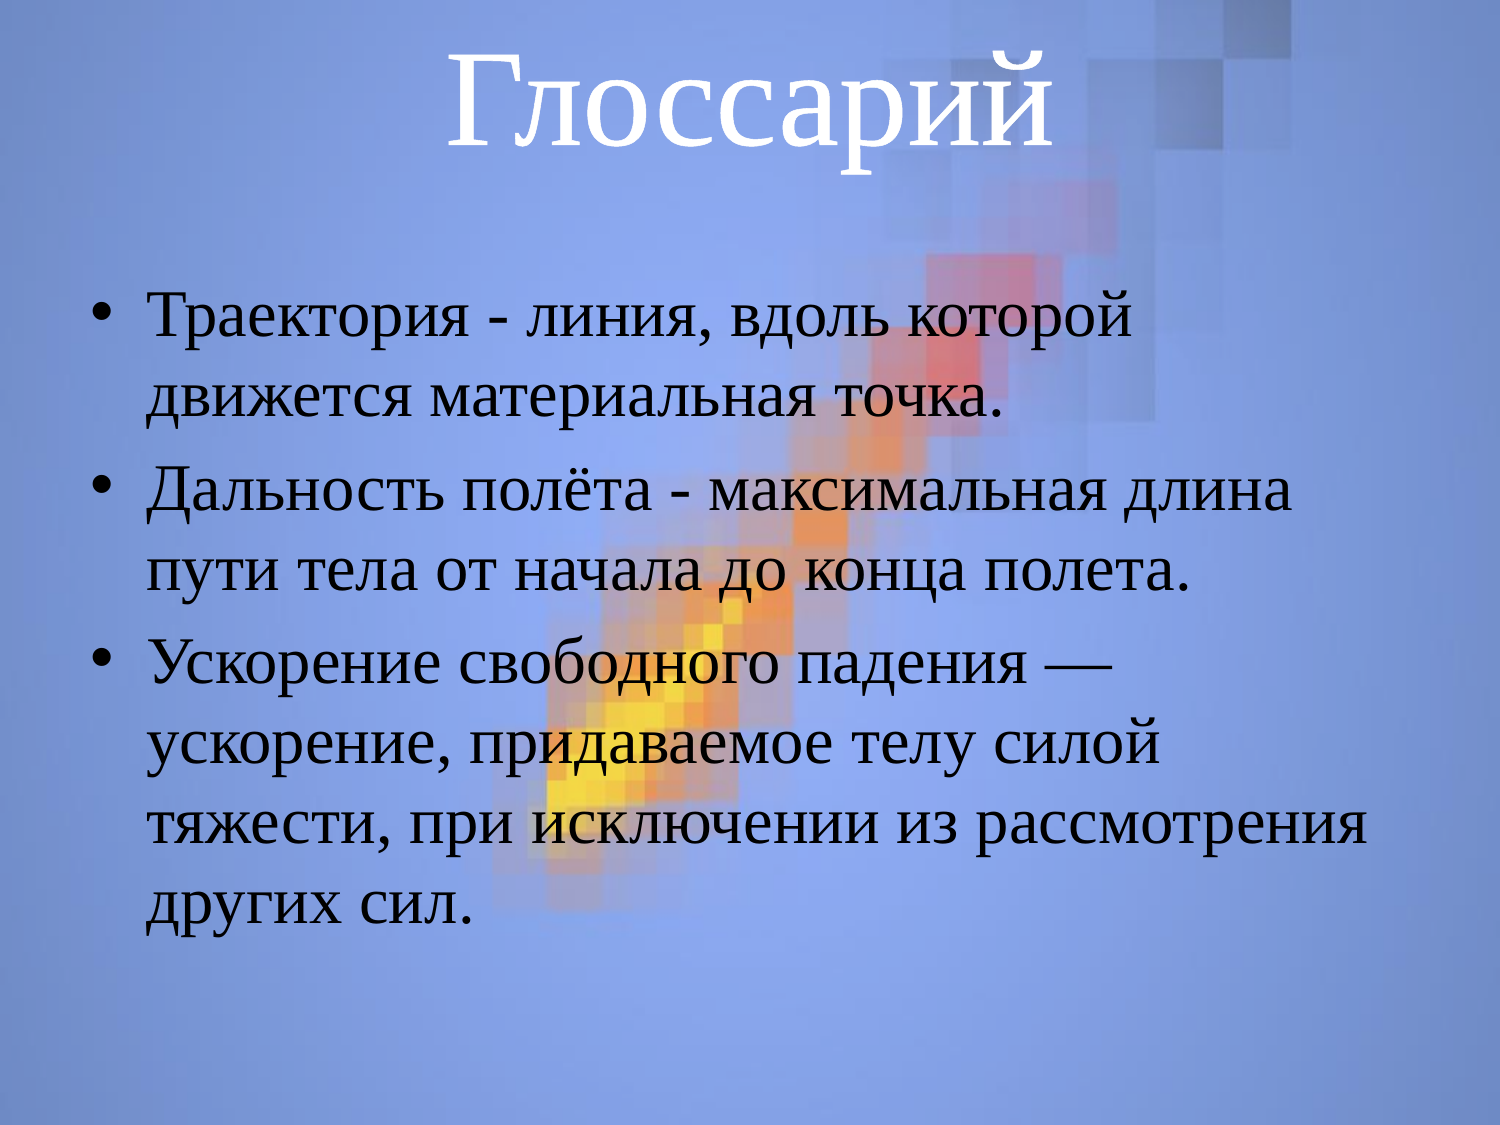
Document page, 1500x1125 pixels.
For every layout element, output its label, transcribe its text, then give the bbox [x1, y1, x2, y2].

list Траектория - линия, вдоль которой движется материальная точка. Дальность полёта - максимальная длина пути тела от начала до конца полета. Ускорение свободного падения — ускорение, придаваемое телу силой тяжести, при исключении из рассмотрения других сил. [75, 262, 1425, 1005]
text_box Глоссарий [339, 0, 1161, 180]
